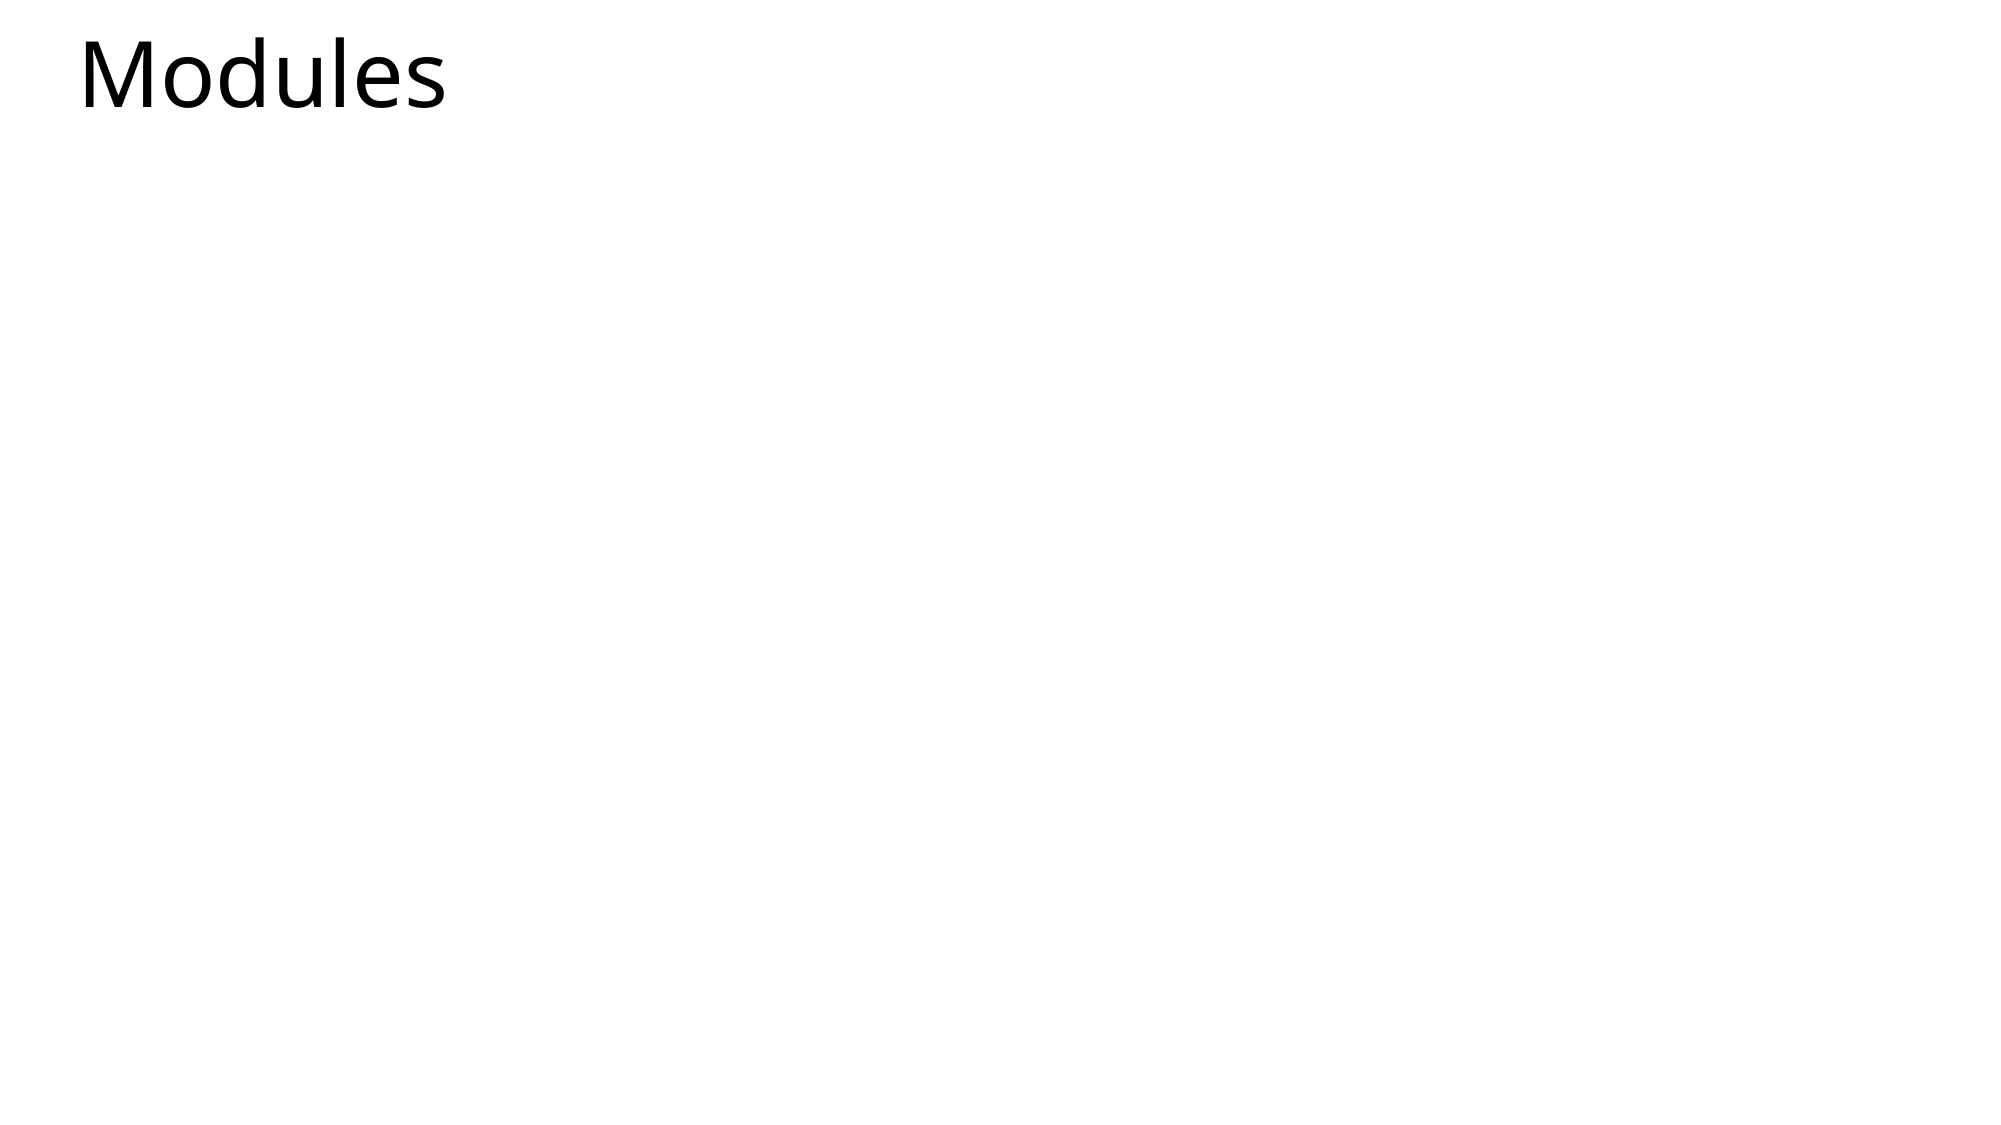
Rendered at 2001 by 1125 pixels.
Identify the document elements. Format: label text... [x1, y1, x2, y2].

title Modules [62, 29, 1953, 205]
